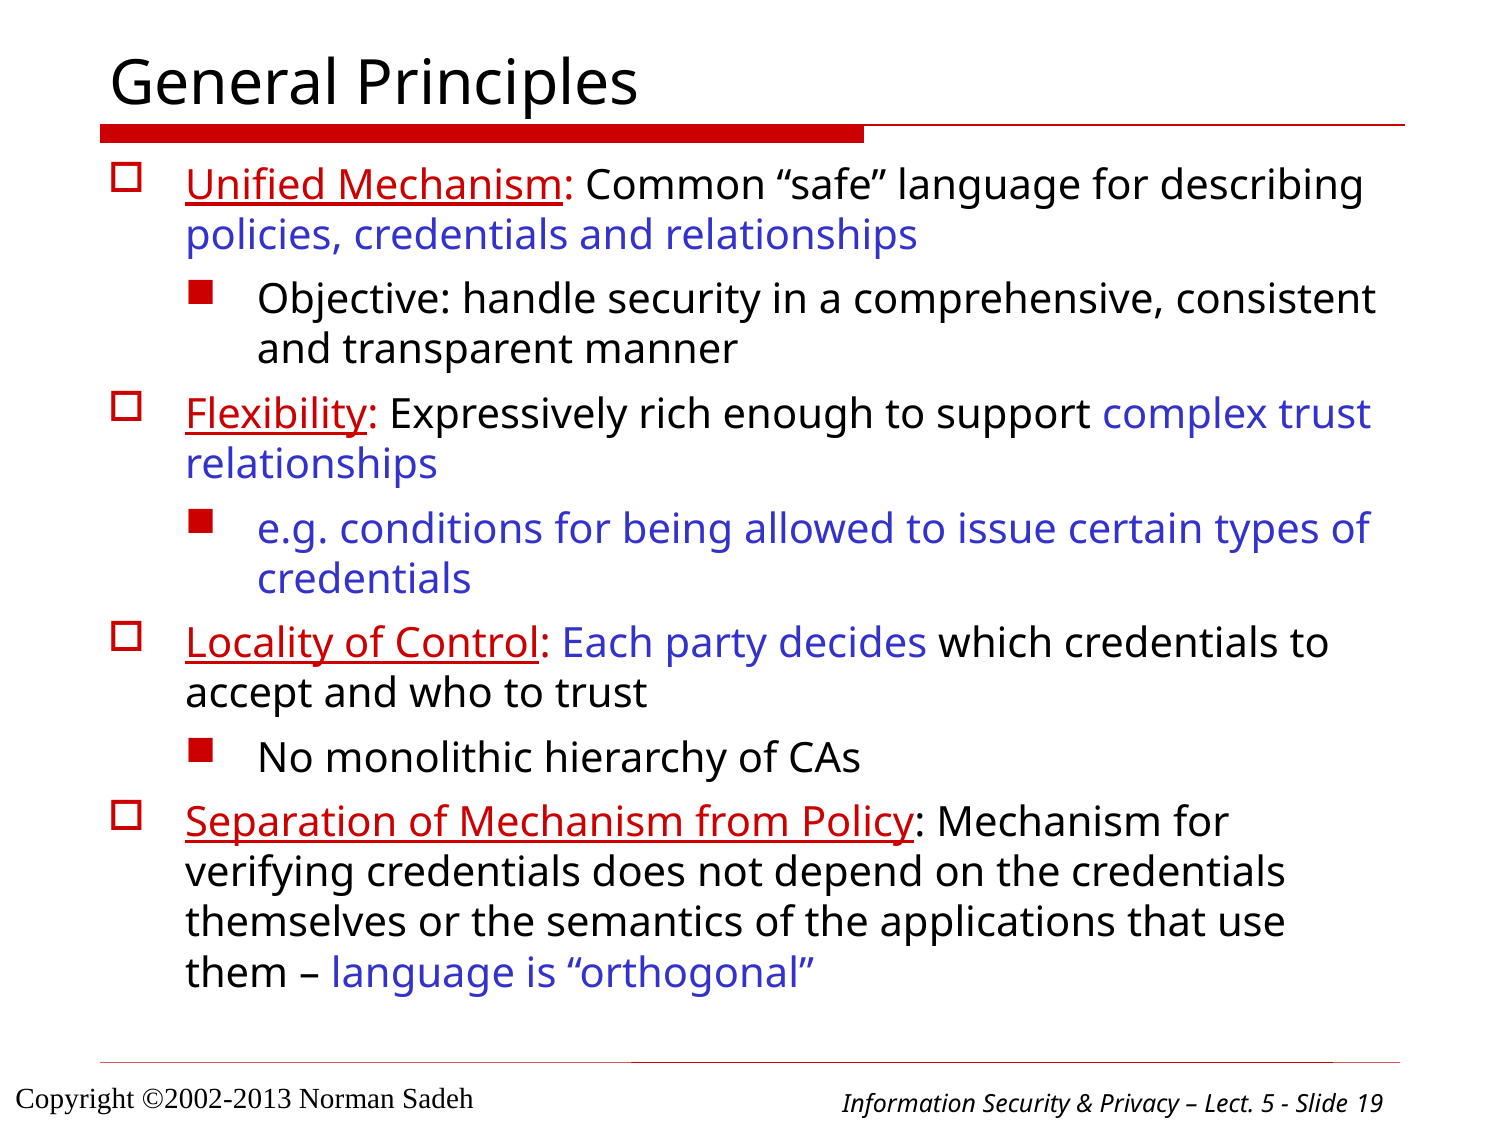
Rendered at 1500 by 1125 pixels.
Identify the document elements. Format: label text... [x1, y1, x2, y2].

list Unified Mechanism: Common “safe” language for describing policies, credentials and relationships Objective: handle security in a comprehensive, consistent and transparent manner Flexibility: Expressively rich enough to support complex trust relationships e.g. conditions for being allowed to issue certain types of credentials Locality of Control: Each party decides which credentials to accept and who to trust No monolithic hierarchy of CAs Separation of Mechanism from Policy: Mechanism for verifying credentials does not depend on the credentials themselves or the semantics of the applications that use them – language is “orthogonal” [92, 149, 1406, 1072]
title General Principles [93, 24, 1407, 126]
